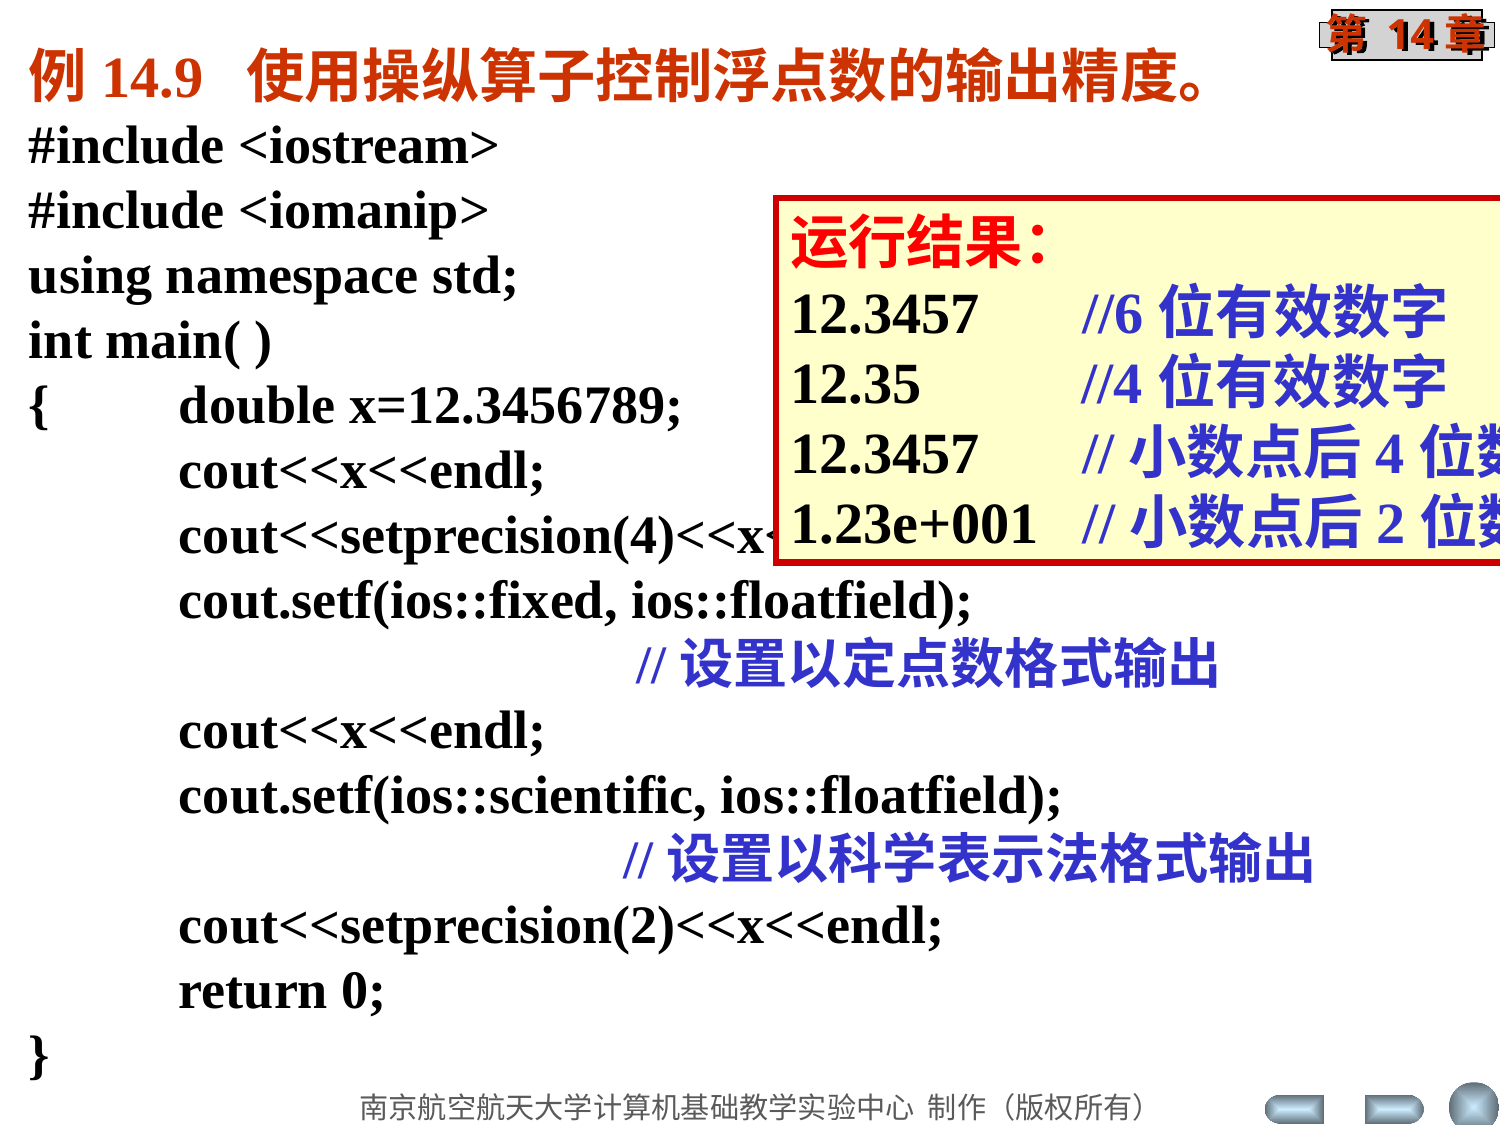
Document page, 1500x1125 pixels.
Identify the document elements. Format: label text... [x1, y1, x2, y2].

text_box 例14.9 使用操纵算子控制浮点数的输出精度。 #include <iostream> #include <iomanip> using namespace std; int main( ) { double x=12.3456789; cout<<x<<endl; cout<<setprecision(4)<<x<<endl; cout.setf(ios::fixed, ios::floatfield); //设置以定点数格式输出 cout<<x<<endl; cout.setf(ios::scientific, ios::floatfield); //设置以科学表示法格式输出 cout<<setprecision(2)<<x<<endl; return 0; } [14, 31, 1332, 1092]
text_box 运行结果： 12.3457 //6位有效数字 12.35 //4位有效数字 12.3457 //小数点后4位数字 1.23e+001 //小数点后2位数字 [775, 198, 1500, 563]
